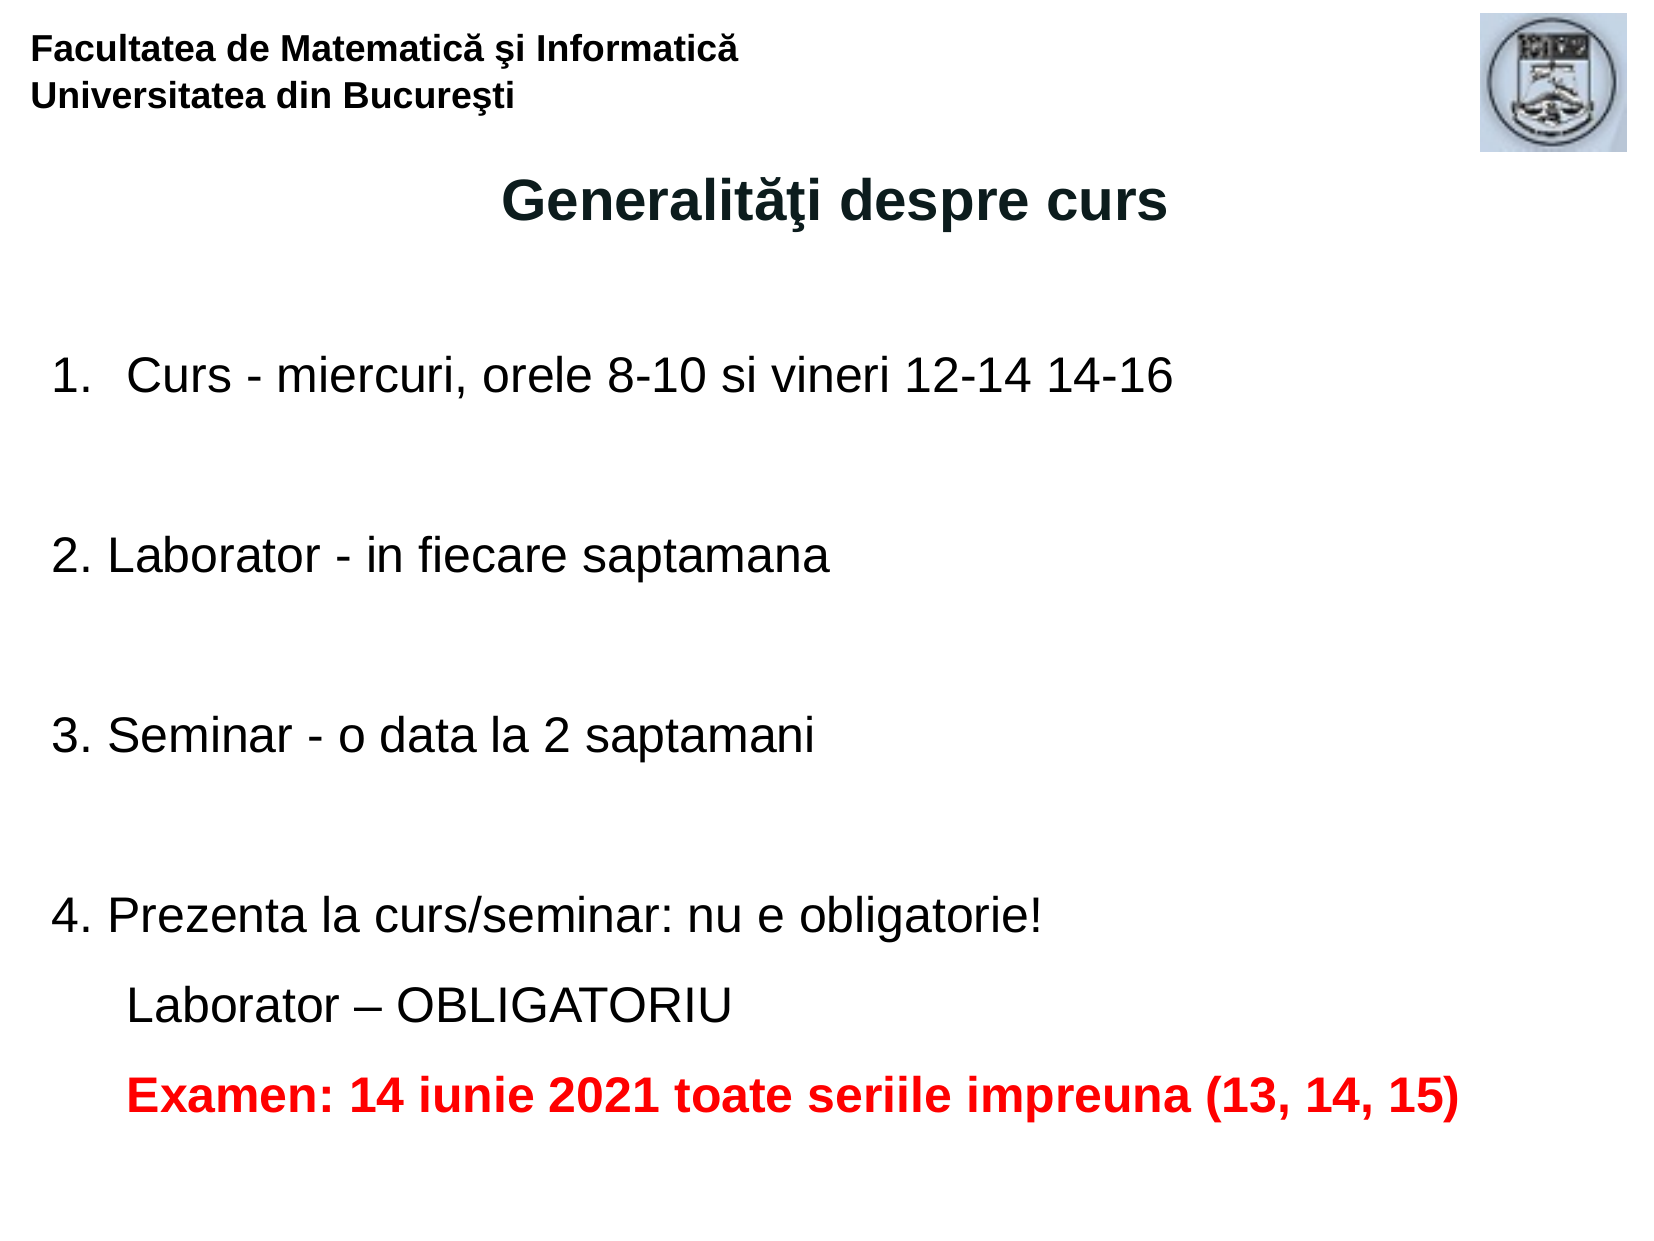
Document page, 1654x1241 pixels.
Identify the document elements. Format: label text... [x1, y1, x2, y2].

text_box Generalităţi despre curs [380, 160, 1291, 235]
text_box Curs - miercuri, orele 8-10 si vineri 12-14 14-16 2. Laborator - in fiecare saptamana 3. Seminar - o data la 2 saptamani 4. Prezenta la curs/seminar: nu e obligatorie! Laborator – OBLIGATORIU Examen: 14 iunie 2021 toate seriile impreuna (13, 14, 15) [37, 304, 1591, 1146]
text_box Facultatea de Matematică şi Informatică Universitatea din Bucureşti [13, 13, 841, 123]
picture [1480, 13, 1627, 152]
